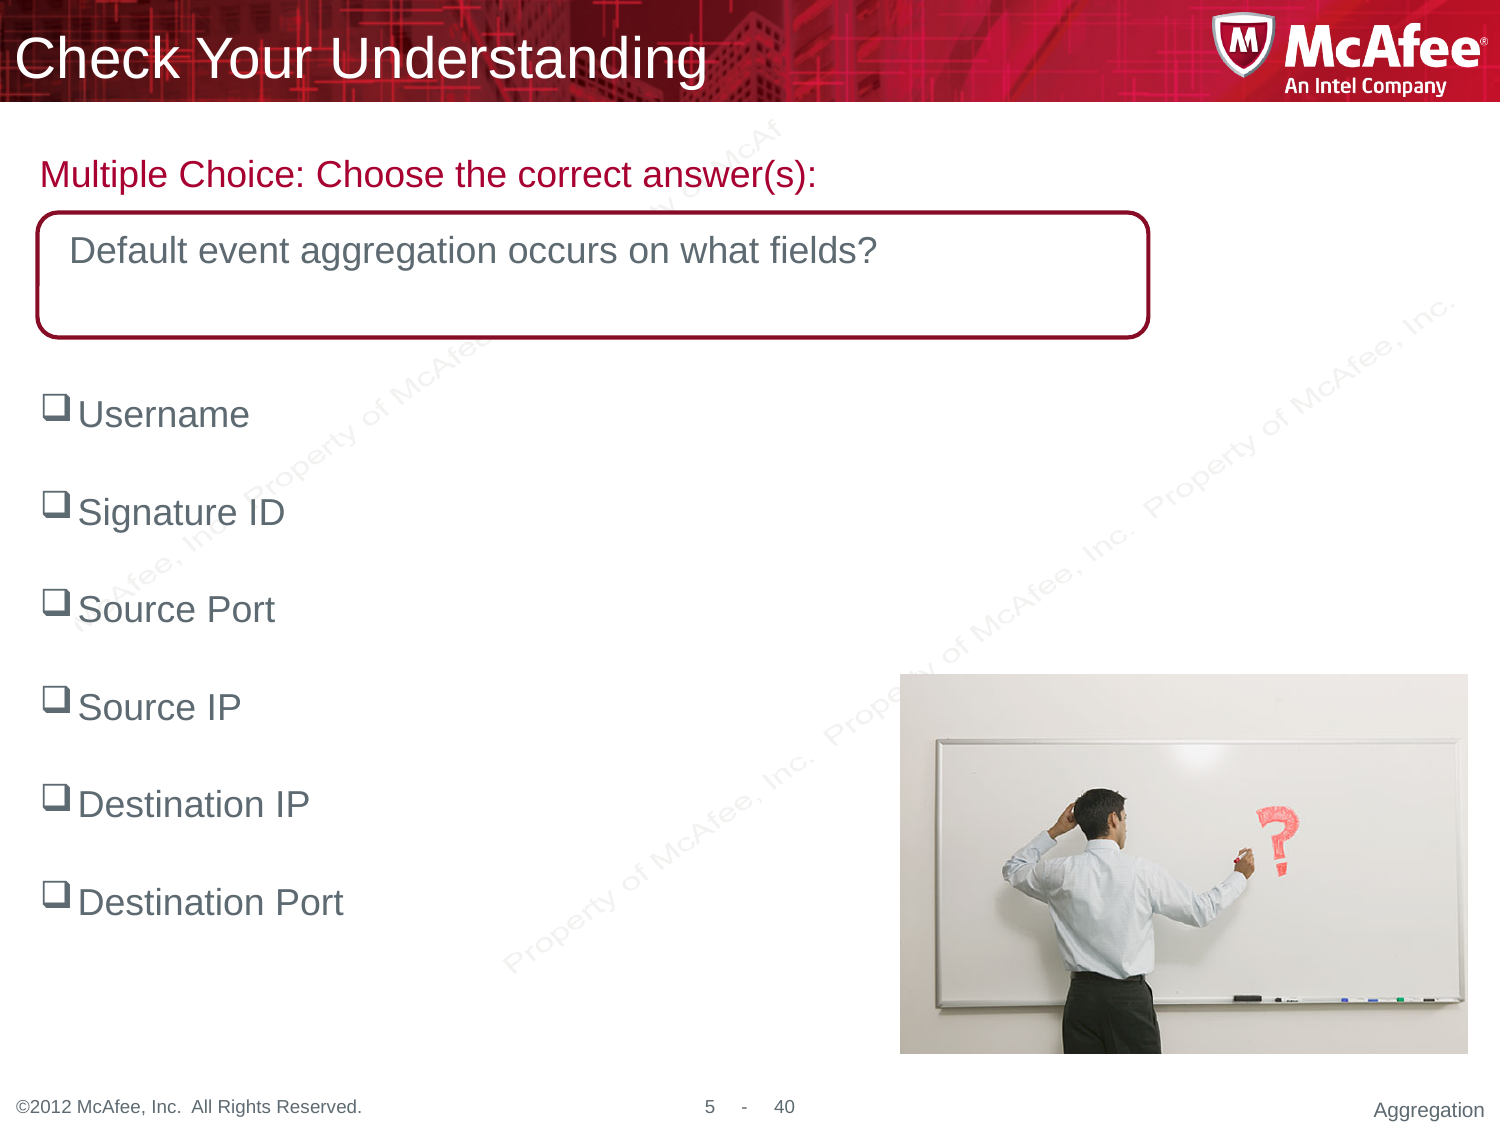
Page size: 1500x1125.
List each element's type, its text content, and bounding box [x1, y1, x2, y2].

picture [0, 0, 1500, 1054]
list Default event aggregation occurs on what fields? [53, 217, 1119, 331]
list Username Signature ID Source Port Source IP Destination IP Destination Port [24, 337, 1151, 988]
footer Aggregation [1104, 1089, 1500, 1125]
